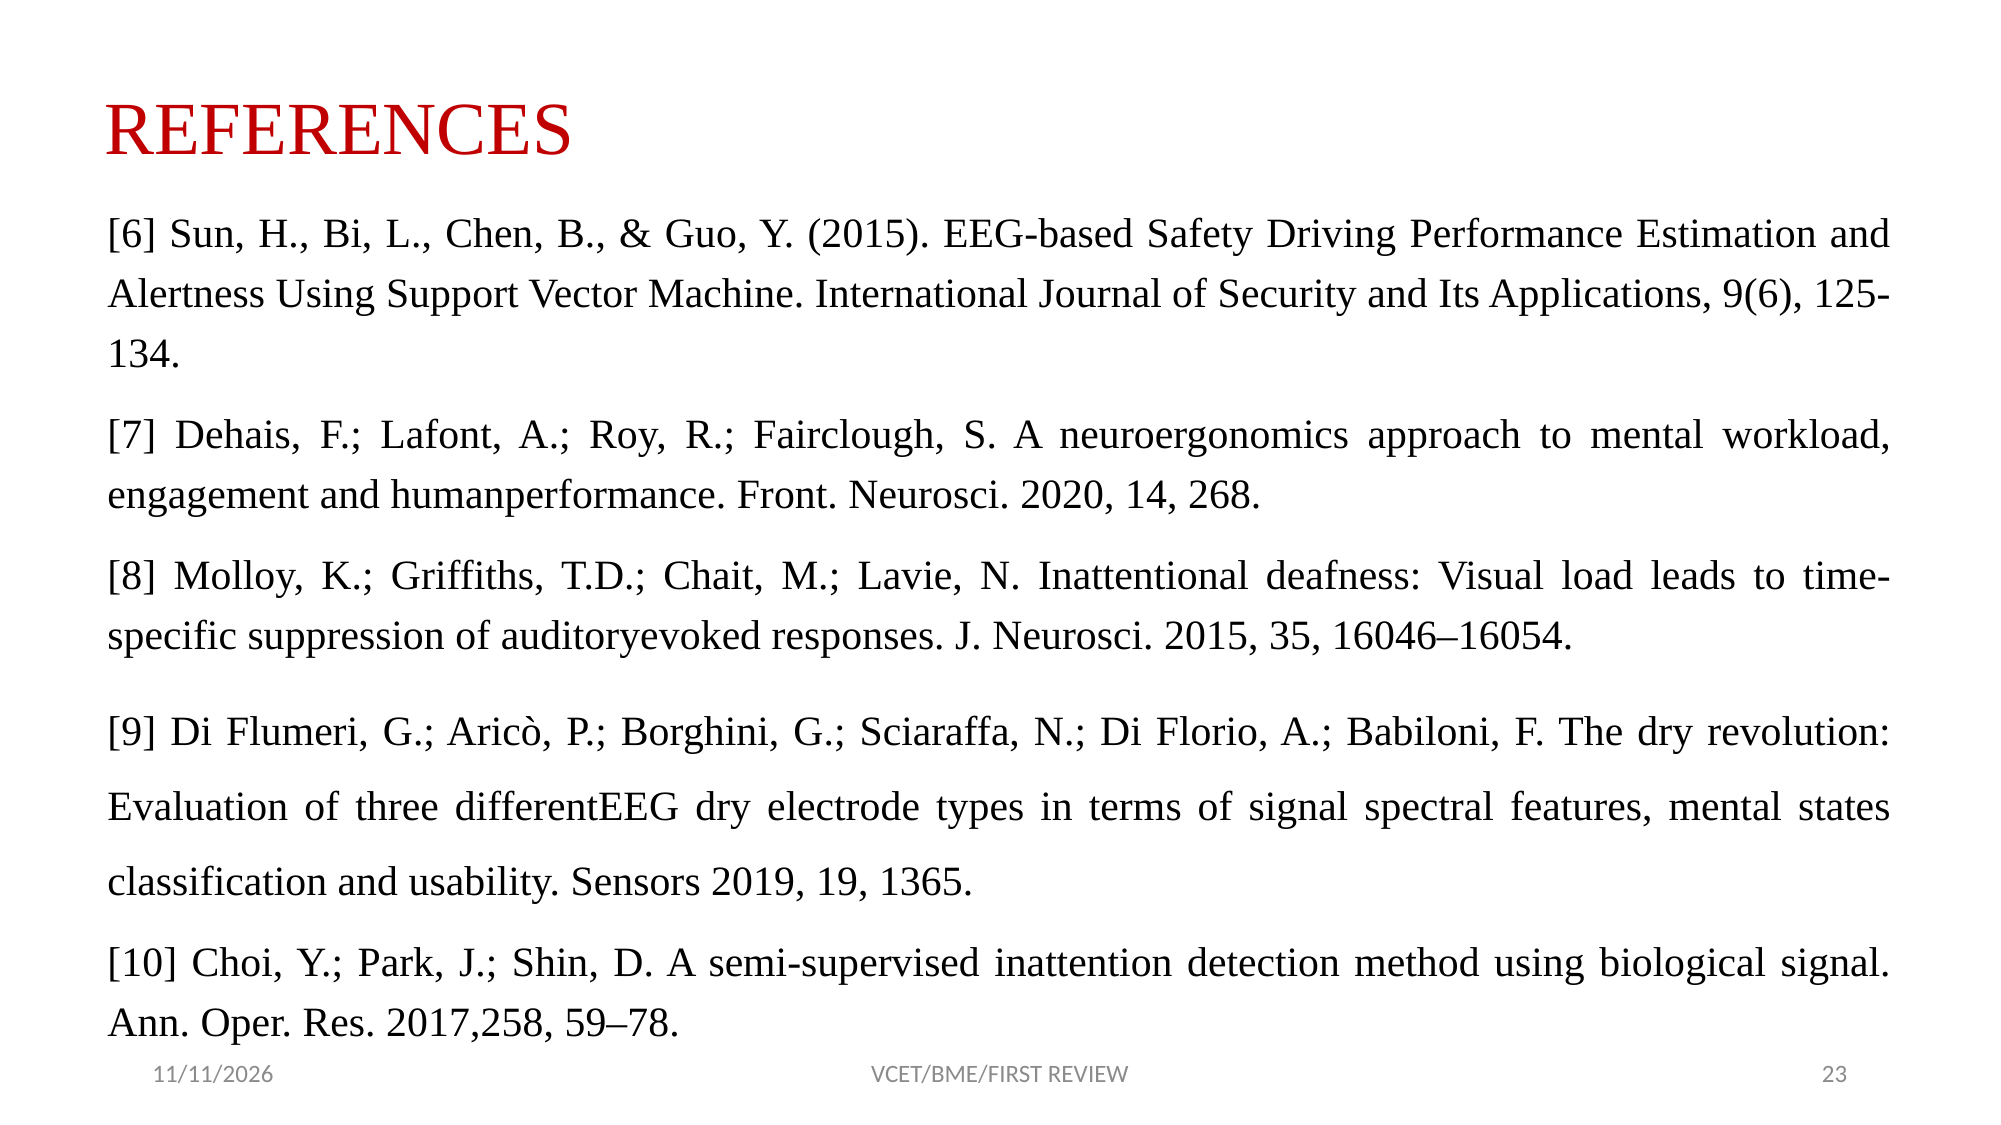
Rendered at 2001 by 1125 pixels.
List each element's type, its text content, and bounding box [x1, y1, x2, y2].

footer VCET/BME/FIRST REVIEW [662, 1042, 1338, 1103]
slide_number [137, 1042, 588, 1103]
slide_number 23 [1412, 1042, 1863, 1103]
list [6] Sun, H., Bi, L., Chen, B., & Guo, Y. (2015). EEG-based Safety Driving Performance Estimation and Alertness Using Support Vector Machine. International Journal of Security and Its Applications, 9(6), 125-134. [7] Dehais, F.; Lafont, A.; Roy, R.; Fairclough, S. A neuroergonomics approach to mental workload, engagement and humanperformance. Front. Neurosci. 2020, 14, 268. [8] Molloy, K.; Griffiths, T.D.; Chait, M.; Lavie, N. Inattentional deafness: Visual load leads to time-specific suppression of auditoryevoked responses. J. Neurosci. 2015, 35, 16046–16054. [9] Di Flumeri, G.; Aricò, P.; Borghini, G.; Sciaraffa, N.; Di Florio, A.; Babiloni, F. The dry revolution: Evaluation of three differentEEG dry electrode types in terms of signal spectral features, mental states classification and usability. Sensors 2019, 19, 1365. [10] Choi, Y.; Park, J.; Shin, D. A semi-supervised inattention detection method using biological signal. Ann. Oper. Res. 2017,258, 59–78. [92, 188, 1908, 903]
title REFERENCES [89, 21, 1815, 239]
